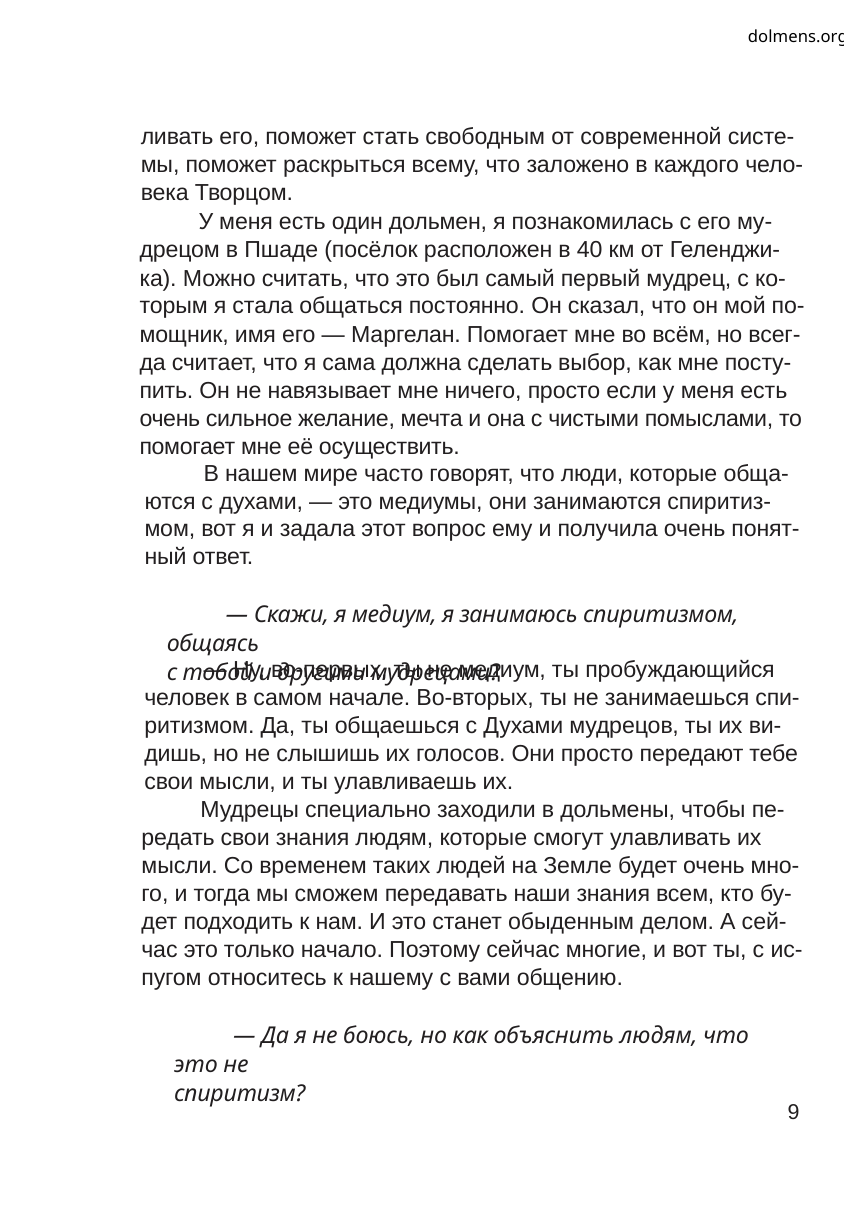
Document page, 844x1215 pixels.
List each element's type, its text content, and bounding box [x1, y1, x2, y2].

text_box Мудрецы специально заходили в дольмены, чтобы пе- редать свои знания людям, которые смогут улавливать их мысли. Со временем таких людей на Земле будет очень мно- го, и тогда мы сможем передавать наши знания всем, кто бу- дет подходить к нам. И это станет обыденным делом. А сей- час это только начало. Поэтому сейчас многие, и вот ты, с ис- пугом относитесь к нашему с вами общению. [141, 793, 803, 1019]
text_box В нашем мире часто говорят, что люди, которые обща- ются с духами, — это медиумы, они занимаются спиритиз- мом, вот я и задала этот вопрос ему и получила очень понят- ный ответ. [144, 458, 800, 597]
text_box ливать его, поможет стать свободным от современной систе- мы, поможет раскрыться всему, что заложено в каждого чело- века Творцом. [140, 120, 803, 206]
text_box — Скажи, я медиум, я занимаюсь спиритизмом, общаясь с тобой и другими мудрецами? [166, 597, 777, 654]
text_box — Ну, во-первых, ты не медиум, ты пробуждающийся человек в самом начале. Во-вторых, ты не занимаешься спи- ритизмом. Да, ты общаешься с Духами мудрецов, ты их ви- дишь, но не слышишь их голосов. Они просто передают тебе свои мысли, и ты улавливаешь их. [144, 654, 800, 793]
text_box У меня есть один дольмен, я познакомилась с его му- дрецом в Пшаде (посёлок расположен в 40 км от Геленджи- ка). Можно считать, что это был самый первый мудрец, с ко- торым я стала общаться постоянно. Он сказал, что он мой по- мощник, имя его — Маргелан. Помогает мне во всём, но всег- да считает, что я сама должна сделать выбор, как мне посту- пить. Он не навязывает мне ничего, просто если у меня есть очень сильное желание, мечта и она с чистыми помыслами, то помогает мне её осуществить. [139, 206, 805, 488]
text_box — Да я не боюсь, но как объяснить людям, что это не спиритизм? [174, 1018, 770, 1107]
text_box 9 [787, 1097, 800, 1151]
text_box dolmens.org [747, 27, 844, 66]
